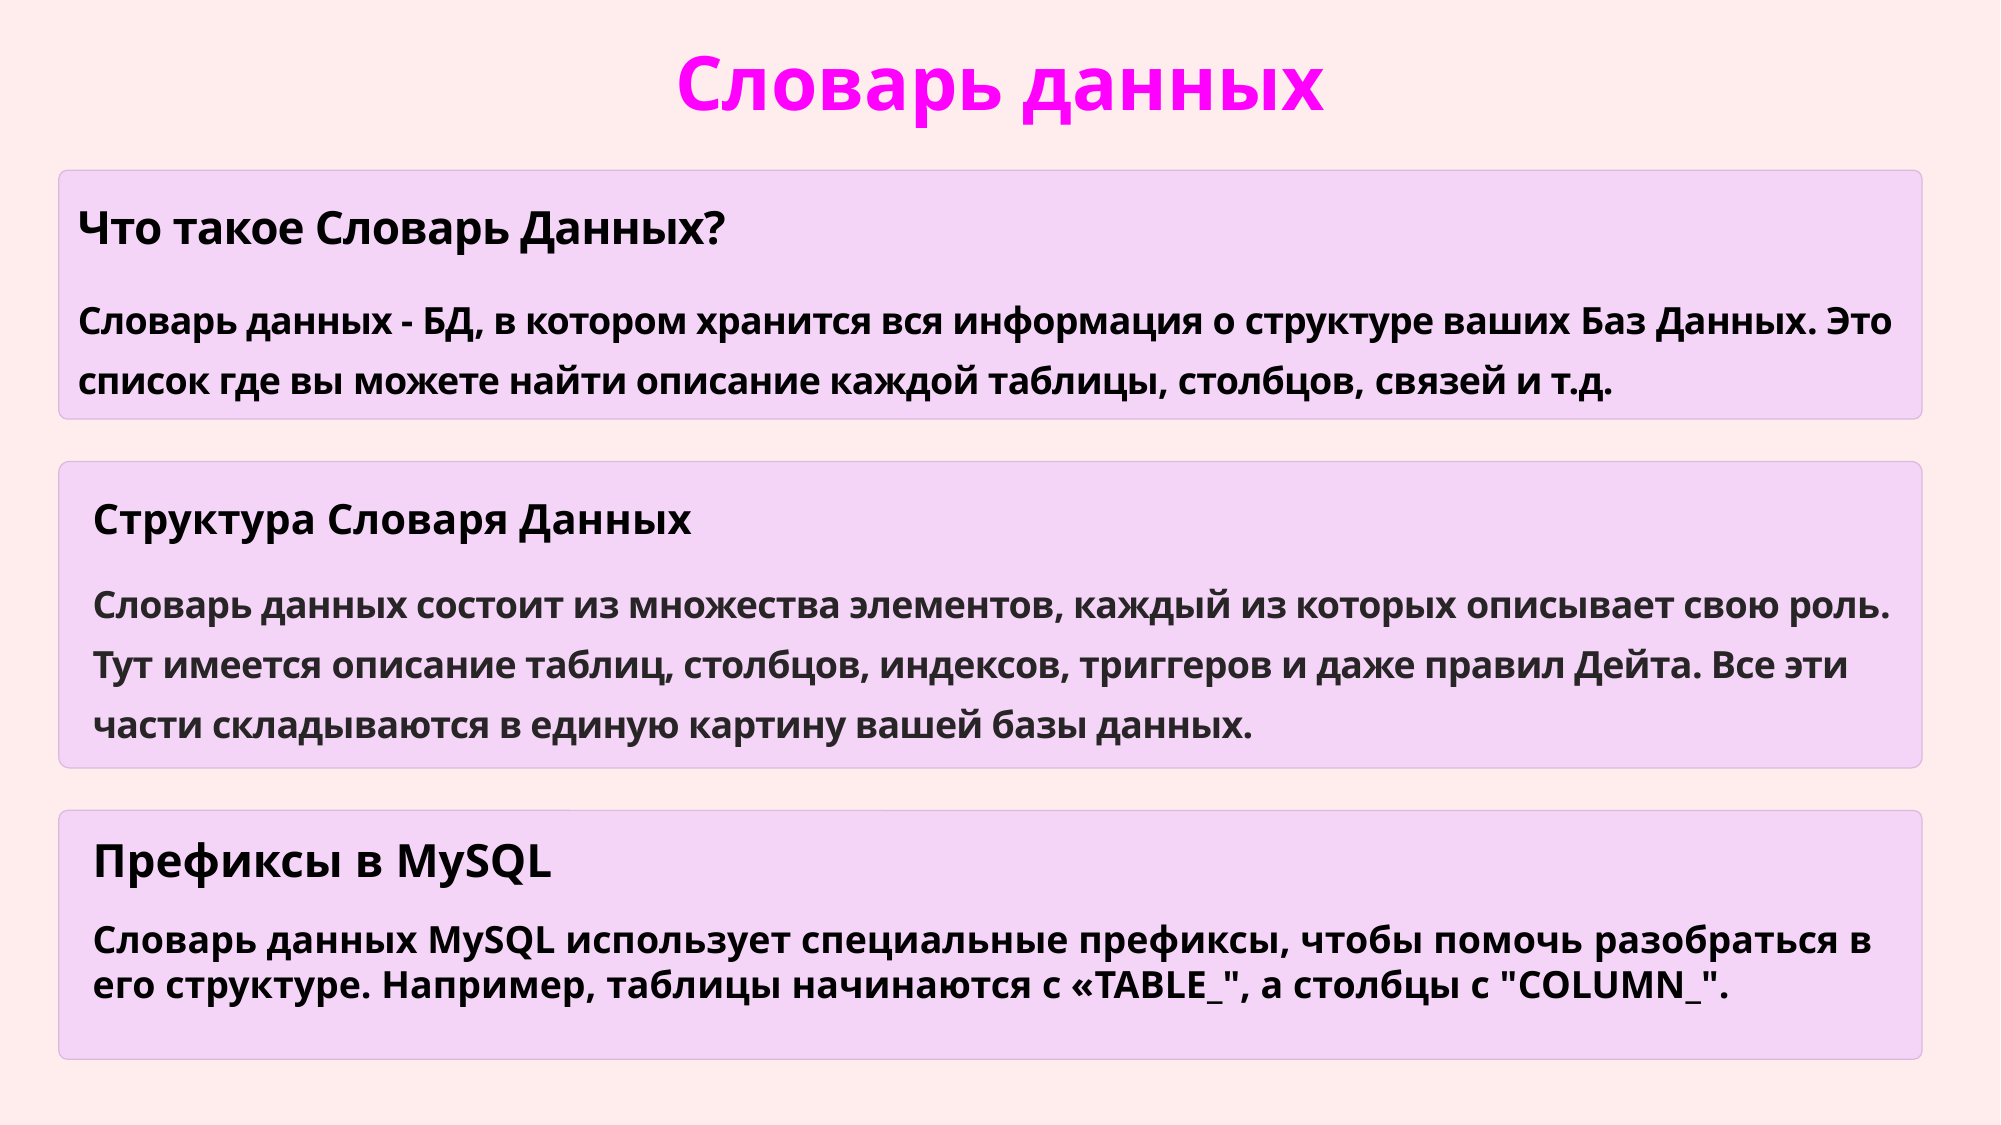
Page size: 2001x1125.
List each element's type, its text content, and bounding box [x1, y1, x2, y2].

text_box Словарь данных [660, 27, 1340, 133]
text_box [58, 170, 1923, 420]
text_box Префиксы в MySQL [77, 824, 1078, 894]
text_box [58, 461, 1923, 768]
text_box Структура Словаря Данных [77, 485, 737, 551]
text_box Словарь данных MySQL использует специальные префиксы, чтобы помочь разобраться в его структуре. Например, таблицы начинаются с «TABLE_", а столбцы с "COLUMN_". [77, 908, 1908, 1014]
text_box Что такое Словарь Данных? [77, 198, 646, 254]
text_box Словарь данных - БД, в котором хранится вся информация о структуре ваших Баз Данных. Это список где вы можете найти описание каждой таблицы, столбцов, связей и т.д. [77, 281, 1908, 397]
text_box Словарь данных состоит из множества элементов, каждый из которых описывает свою роль. Тут имеется описание таблиц, столбцов, индексов, триггеров и даже правил Дейта. Все эти части складываются в единую картину вашей базы данных. [77, 557, 1908, 754]
text_box [58, 810, 1923, 1060]
